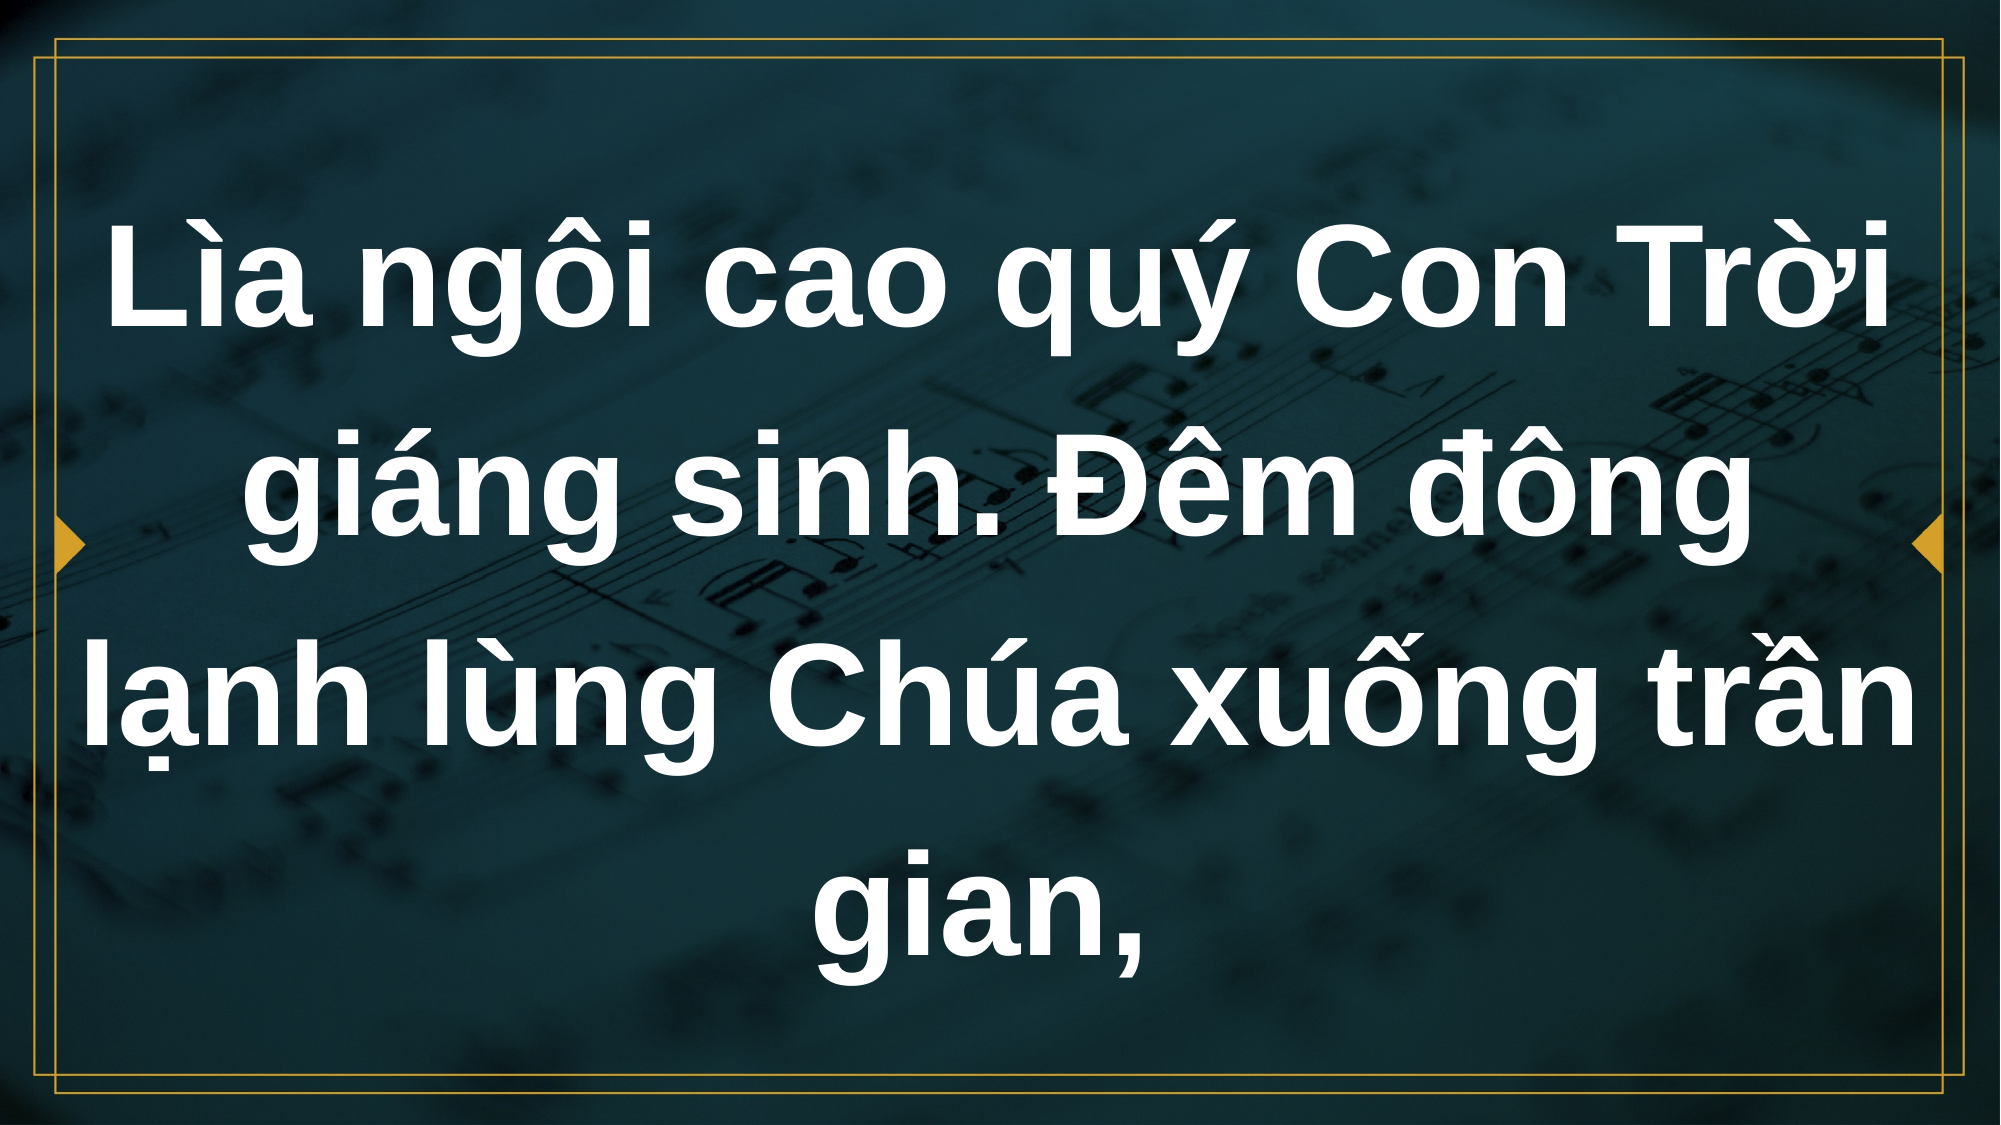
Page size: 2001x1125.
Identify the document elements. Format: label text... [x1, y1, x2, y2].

picture [0, 0, 2000, 1125]
title Lìa ngôi cao quý Con Trời giáng sinh. Ðêm đông lạnh lùng Chúa xuống trần gian, [55, 53, 1945, 1077]
